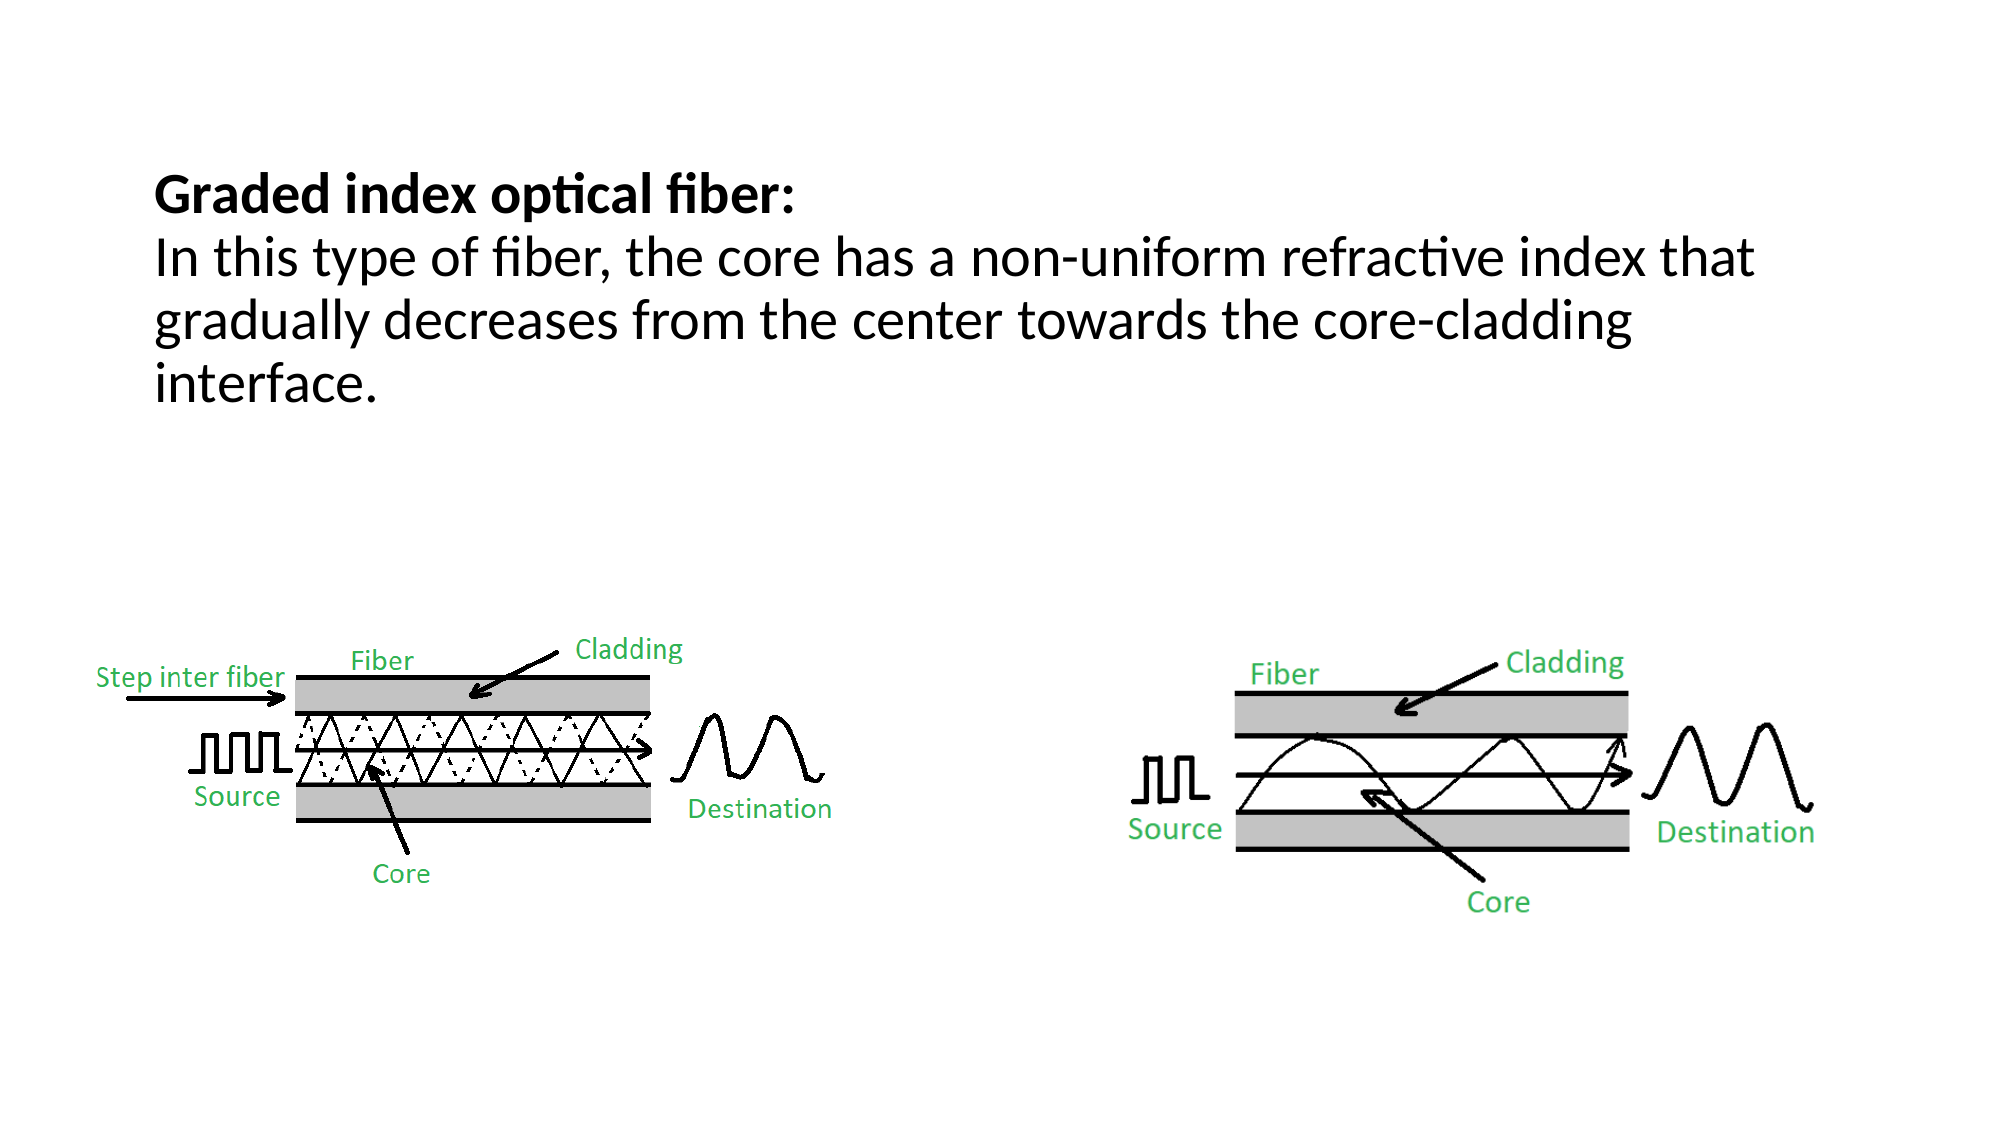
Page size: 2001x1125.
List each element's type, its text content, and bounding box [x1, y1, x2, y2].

picture [1094, 589, 1837, 940]
list Graded index optical fiber: In this type of fiber, the core has a non-uniform refractive index that gradually decreases from the center towards the core-cladding interface. [139, 64, 1865, 998]
picture [72, 574, 873, 901]
